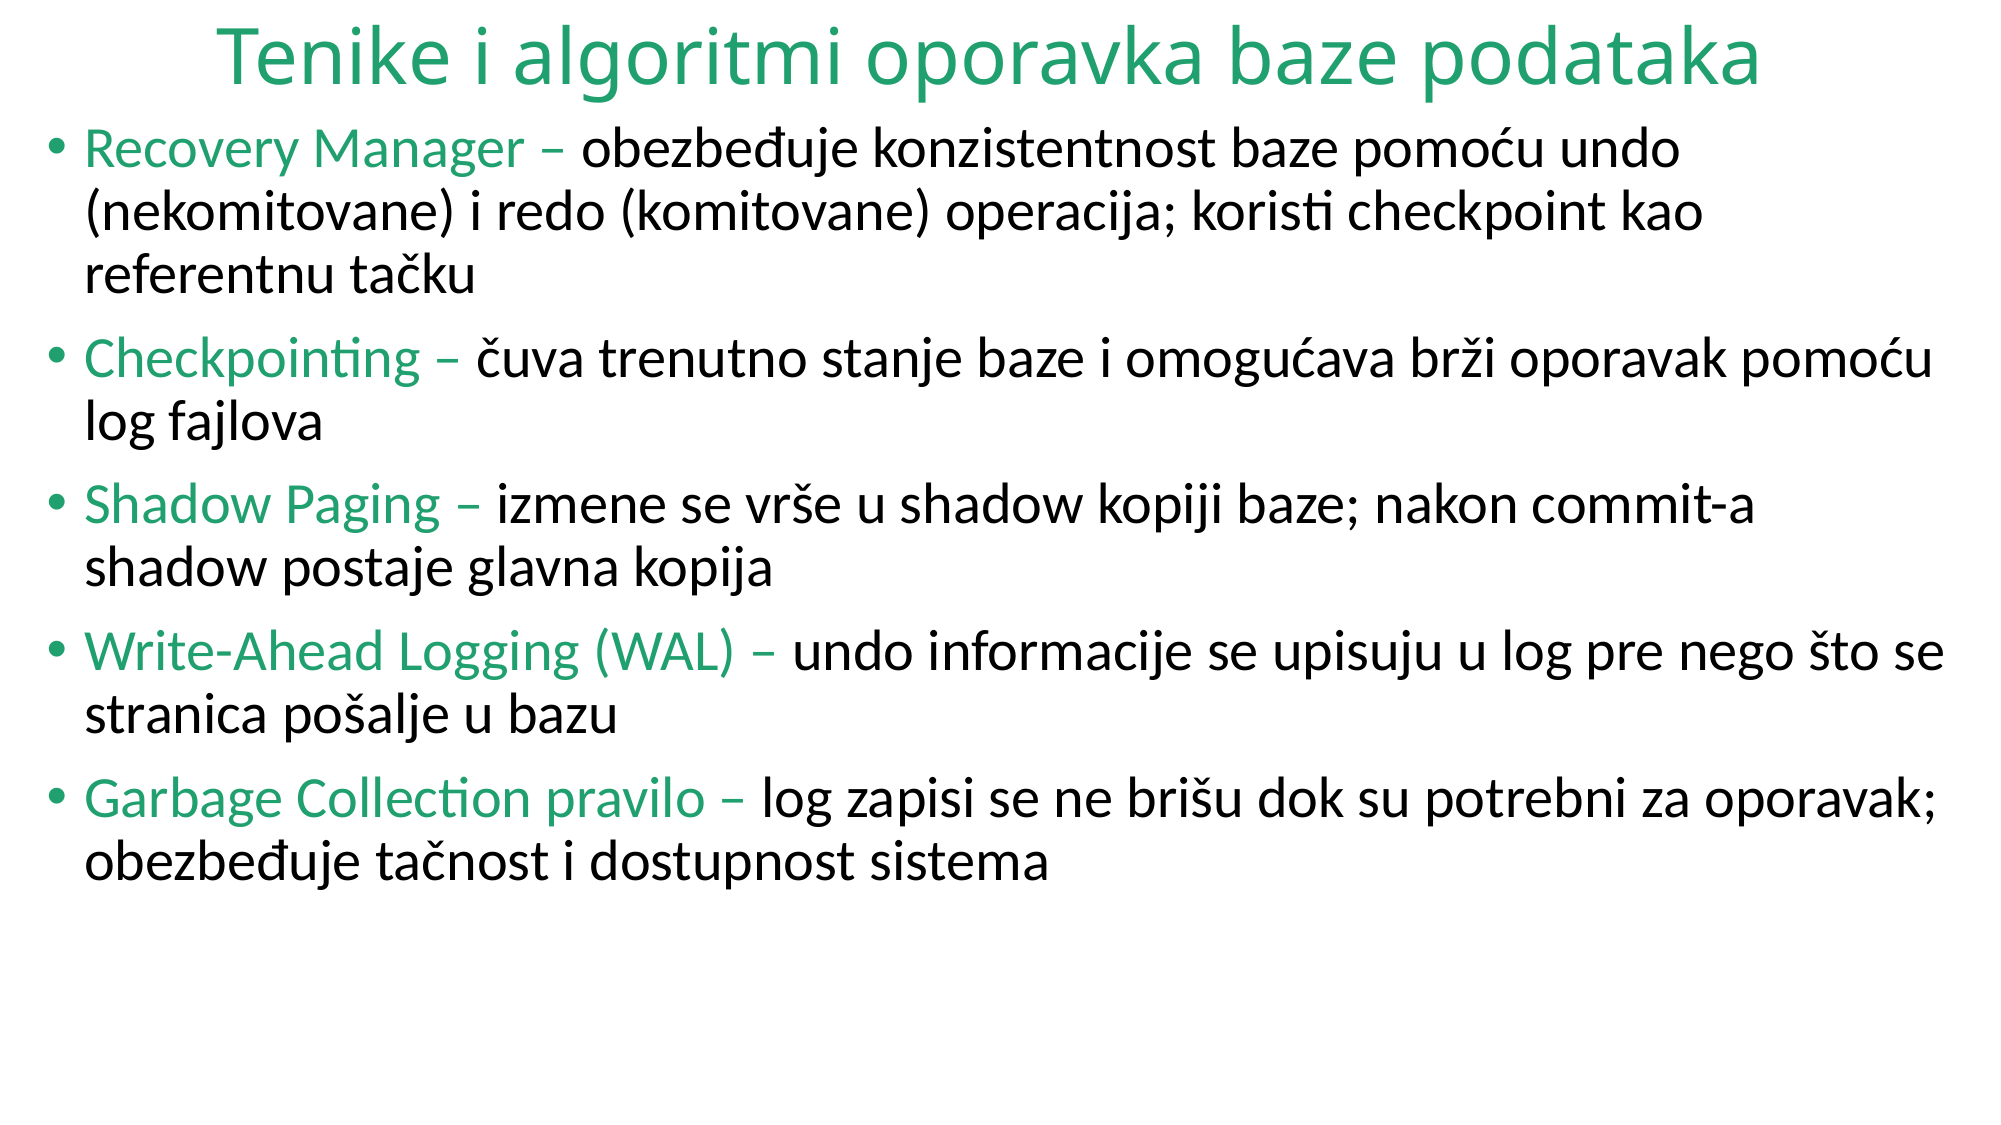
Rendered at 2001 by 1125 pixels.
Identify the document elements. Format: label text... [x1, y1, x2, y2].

list Recovery Manager – obezbeđuje konzistentnost baze pomoću undo (nekomitovane) i redo (komitovane) operacija; koristi checkpoint kao referentnu tačku Checkpointing – čuva trenutno stanje baze i omogućava brži oporavak pomoću log fajlova Shadow Paging – izmene se vrše u shadow kopiji baze; nakon commit-a shadow postaje glavna kopija Write-Ahead Logging (WAL) – undo informacije se upisuju u log pre nego što se stranica pošalje u bazu Garbage Collection pravilo – log zapisi se ne brišu dok su potrebni za oporavak; obezbeđuje tačnost i dostupnost sistema [31, 109, 1966, 1101]
title Tenike i algoritmi oporavka baze podataka [15, 10, 1966, 110]
